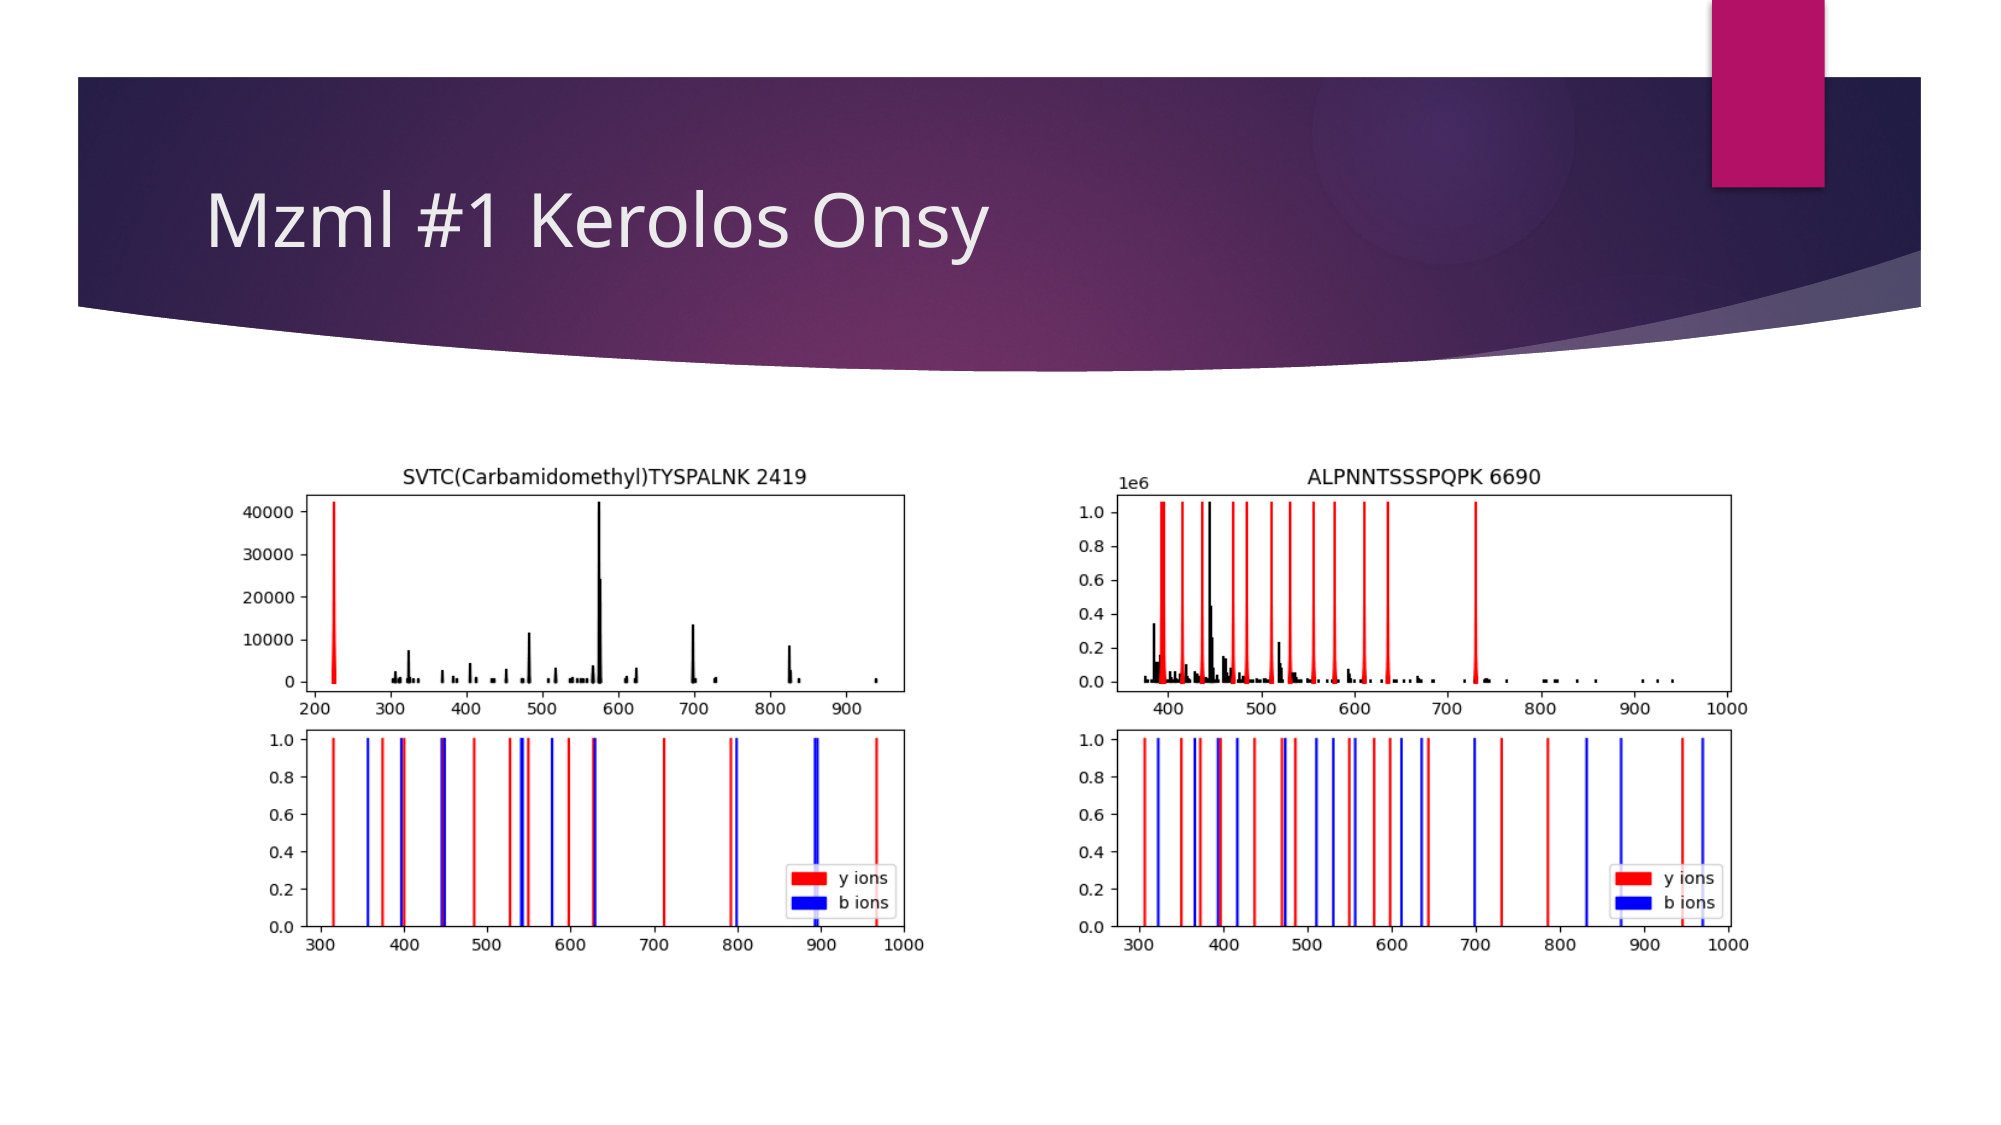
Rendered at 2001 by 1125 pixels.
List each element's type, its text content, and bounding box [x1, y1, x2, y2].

title Mzml #1 Kerolos Onsy [189, 159, 1627, 276]
picture [1018, 426, 1811, 988]
picture [209, 426, 982, 988]
